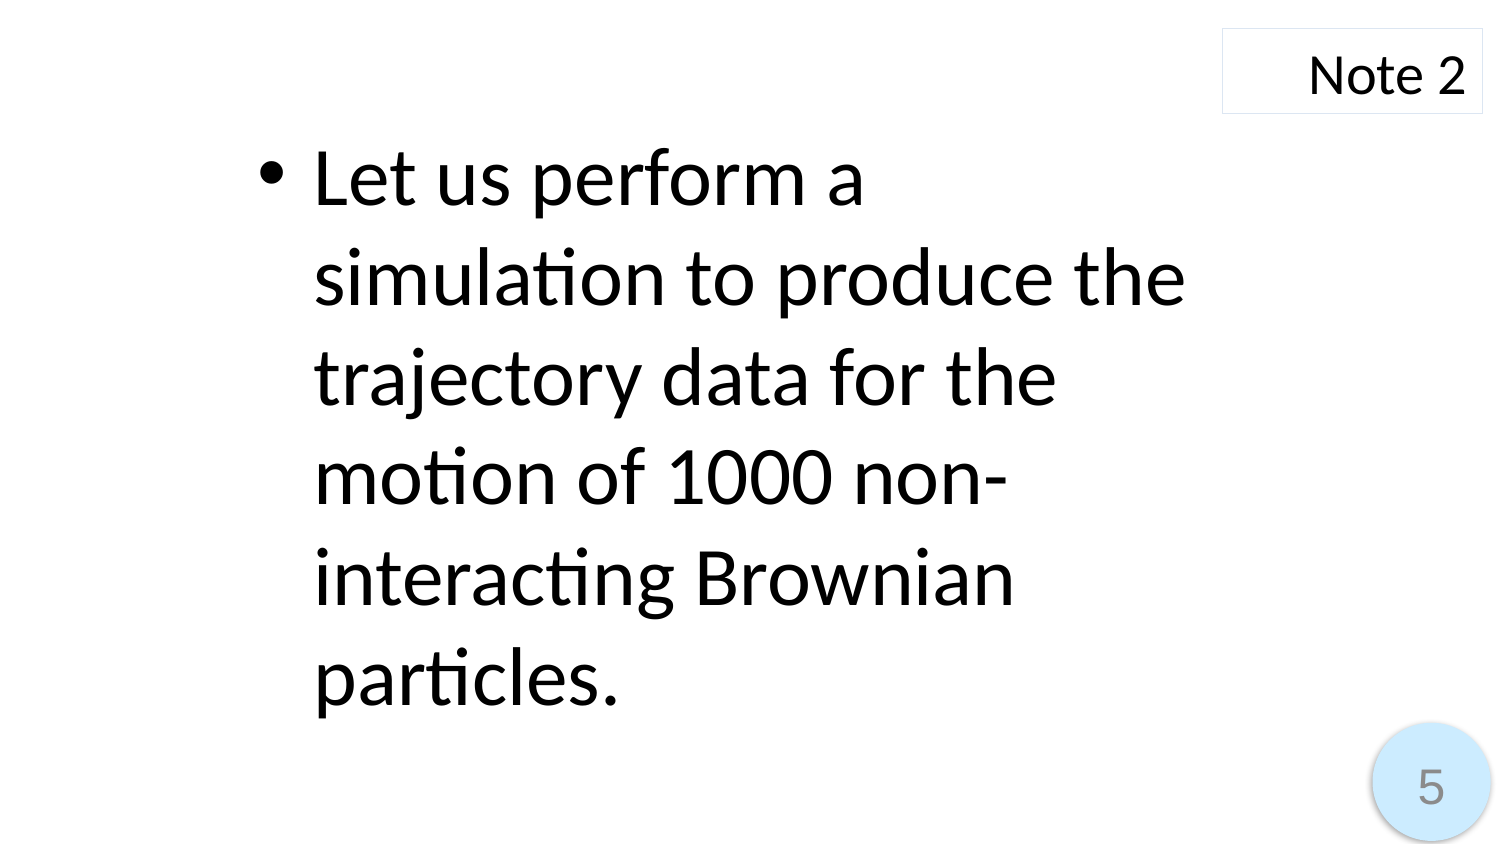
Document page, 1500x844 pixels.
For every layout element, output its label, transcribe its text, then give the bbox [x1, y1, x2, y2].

slide_number 5 [1372, 762, 1491, 807]
text_box Note 2 [1222, 28, 1483, 114]
list Let us perform a simulation to produce the trajectory data for the motion of 1000 non-interacting Brownian particles. [242, 114, 1223, 786]
